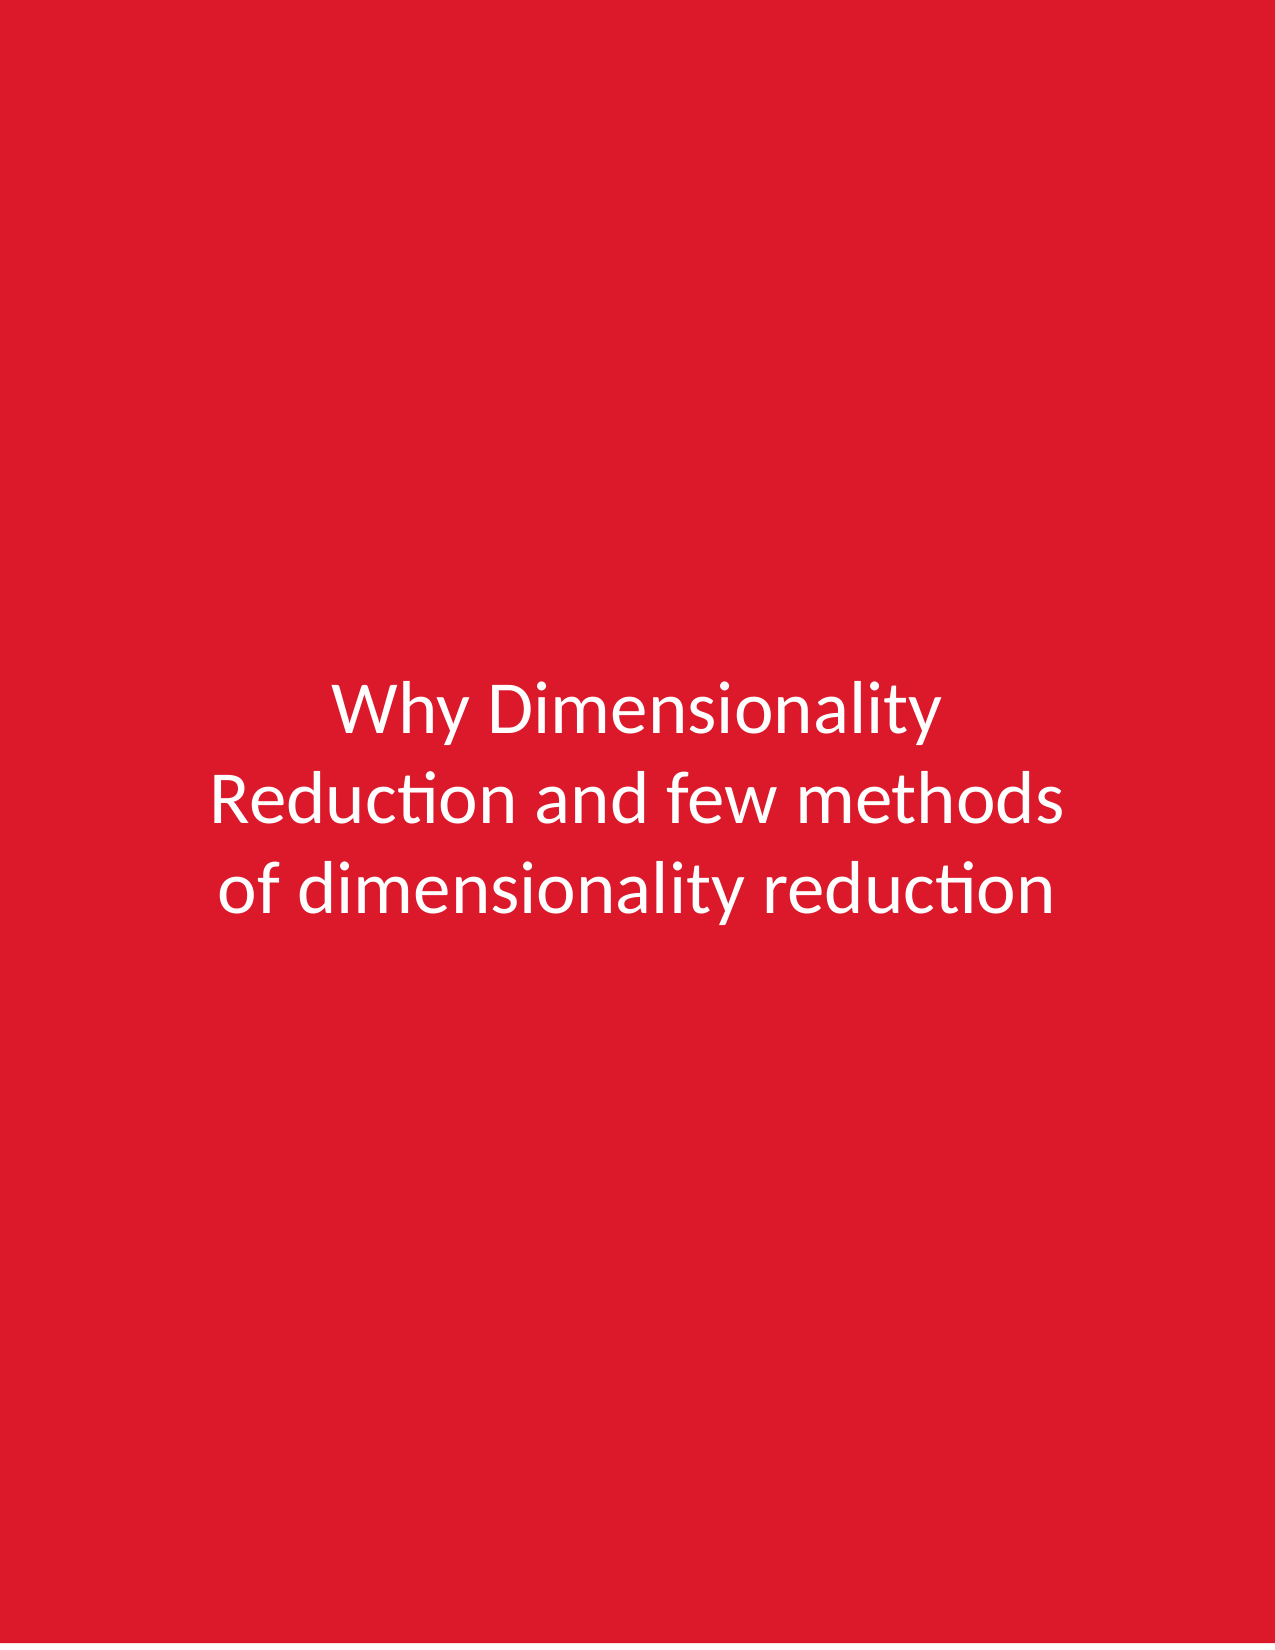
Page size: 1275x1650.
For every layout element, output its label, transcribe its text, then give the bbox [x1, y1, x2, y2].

text_box [0, 0, 1275, 1644]
text_box Why Dimensionality Reduction and few methods of dimensionality reduction [166, 643, 1108, 944]
